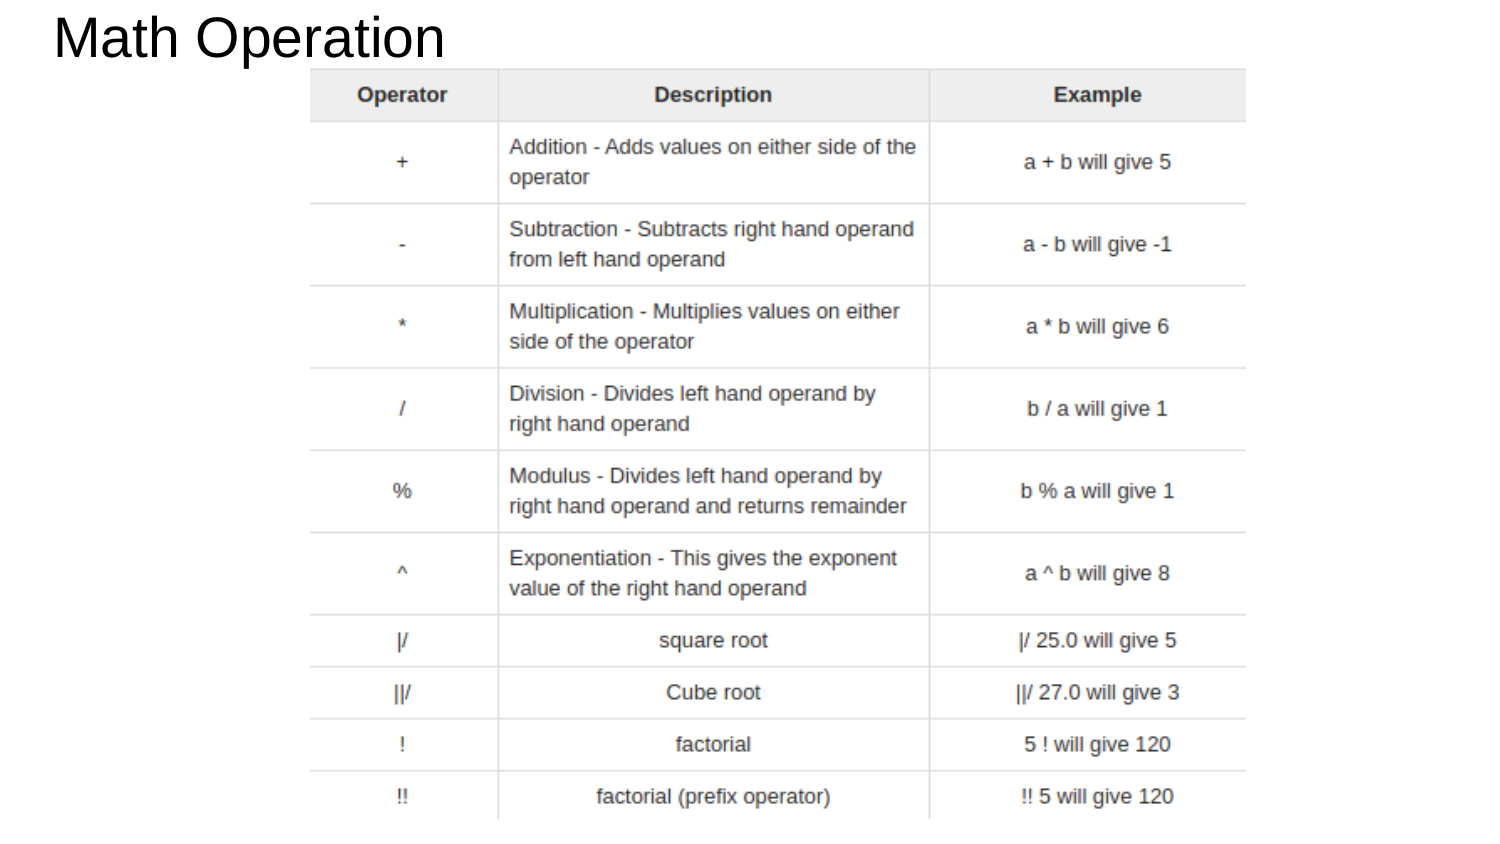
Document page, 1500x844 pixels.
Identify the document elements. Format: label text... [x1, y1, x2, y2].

title Math Operation [38, 0, 1437, 86]
picture [309, 67, 1247, 819]
